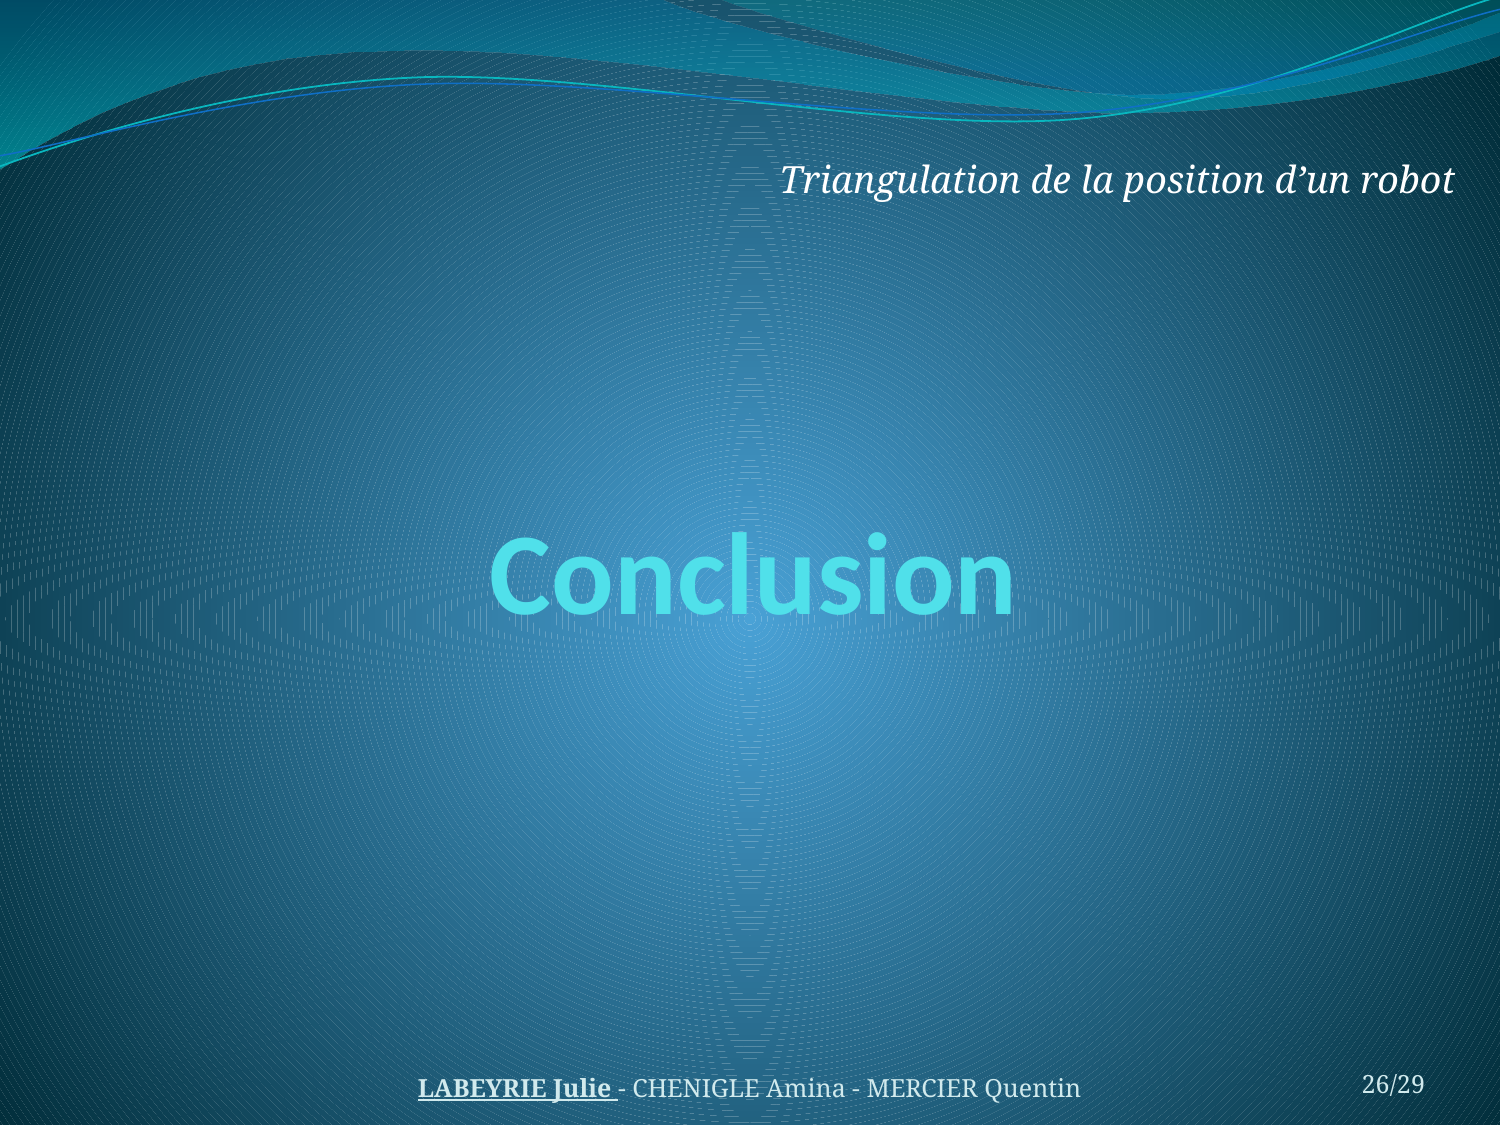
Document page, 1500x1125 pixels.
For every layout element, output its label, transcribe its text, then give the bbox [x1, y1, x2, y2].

slide_number 26/29 [1299, 1042, 1425, 1103]
title Conclusion [111, 338, 1400, 639]
footer LABEYRIE Julie - CHENIGLE Amina - MERCIER Quentin [242, 1042, 1258, 1103]
text_box Triangulation de la position d’un robot [572, 148, 1471, 254]
